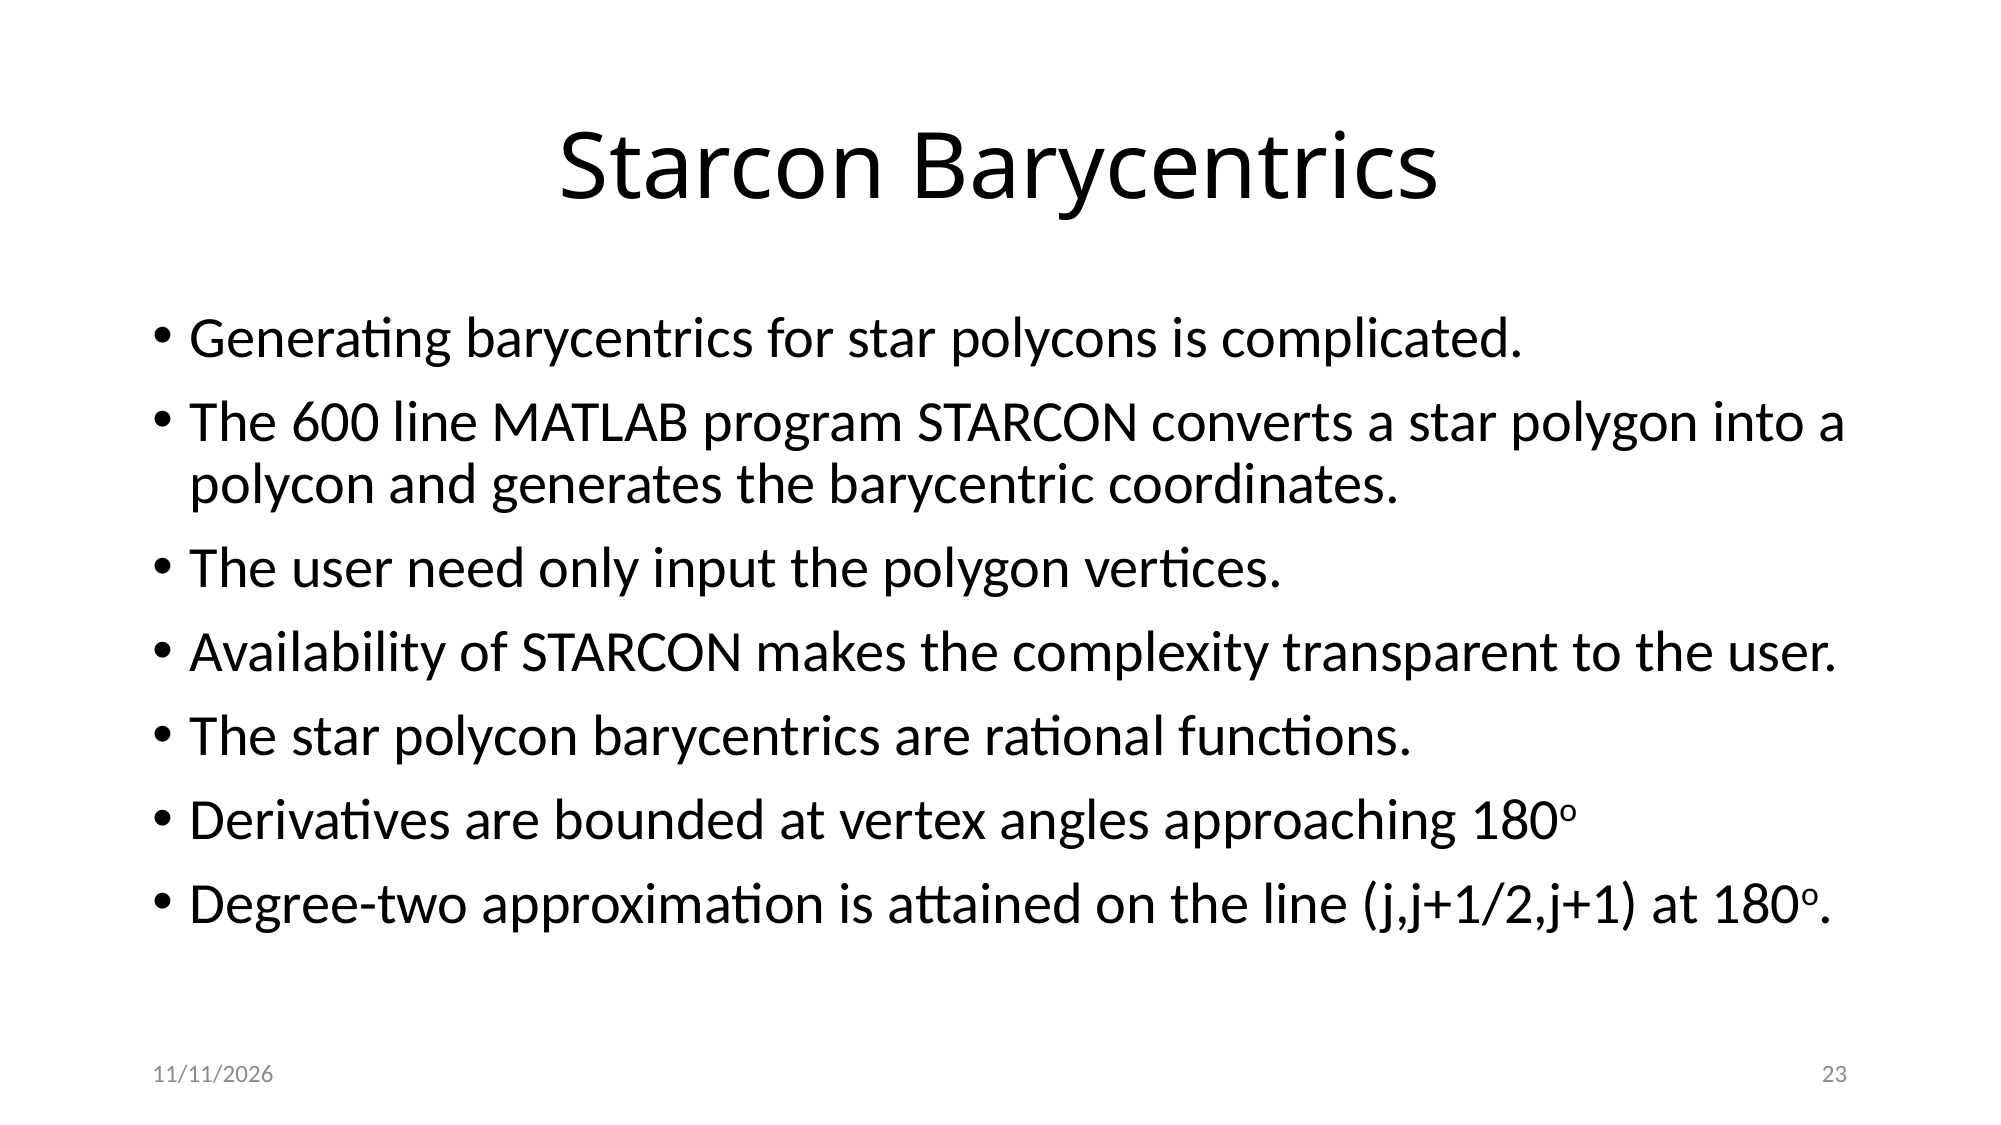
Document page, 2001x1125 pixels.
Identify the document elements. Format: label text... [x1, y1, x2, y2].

slide_number 23 [1412, 1042, 1863, 1103]
title Starcon Barycentrics [137, 59, 1863, 278]
list Generating barycentrics for star polycons is complicated. The 600 line MATLAB program STARCON converts a star polygon into a polycon and generates the barycentric coordinates. The user need only input the polygon vertices. Availability of STARCON makes the complexity transparent to the user. The star polycon barycentrics are rational functions. Derivatives are bounded at vertex angles approaching 180o Degree-two approximation is attained on the line (j,j+1/2,j+1) at 180o. [137, 299, 1863, 1014]
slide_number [137, 1042, 588, 1103]
